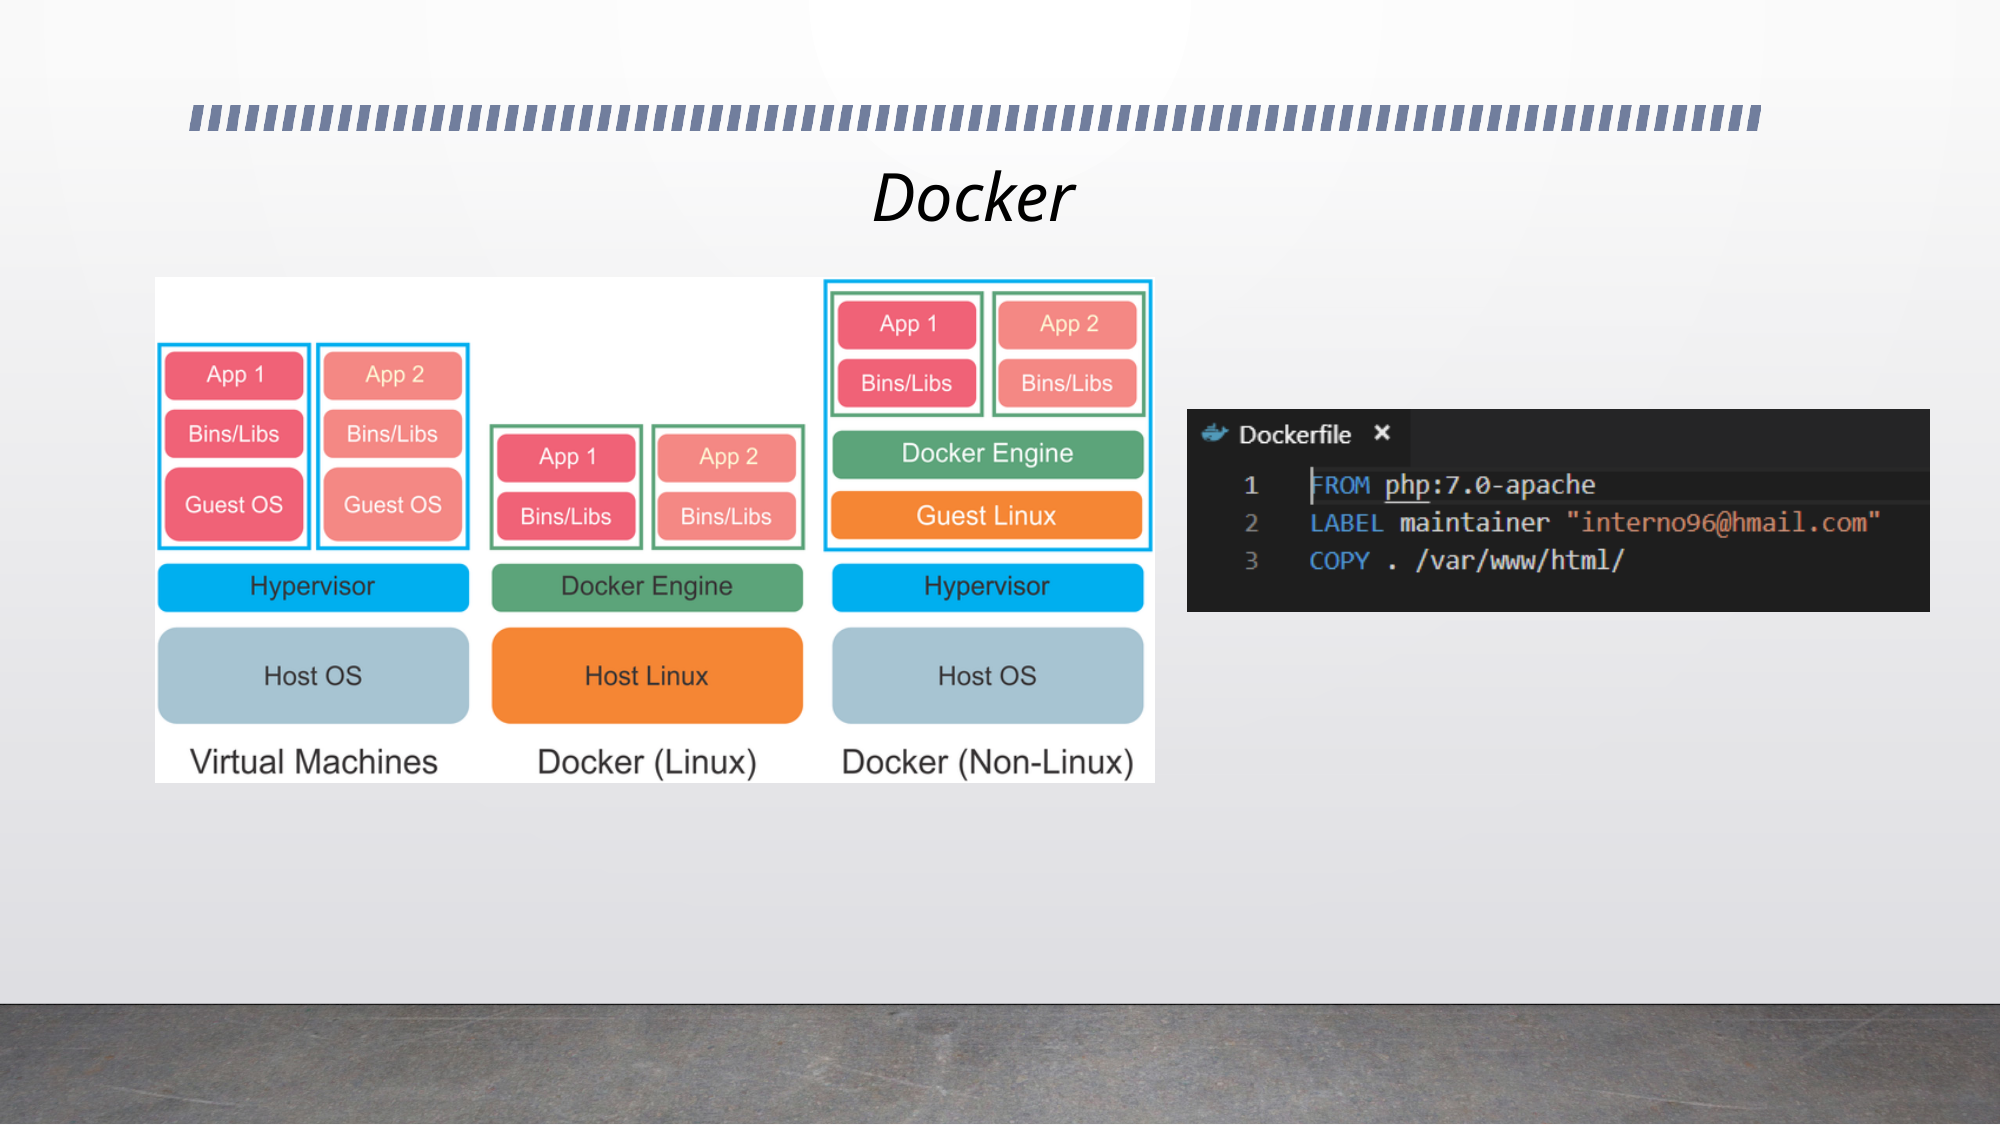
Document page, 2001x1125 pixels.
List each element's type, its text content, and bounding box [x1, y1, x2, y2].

picture [1186, 409, 1930, 612]
picture [0, 1004, 2000, 1124]
picture [186, 105, 1761, 131]
text_box Docker [185, 156, 1761, 329]
picture [155, 277, 1156, 783]
